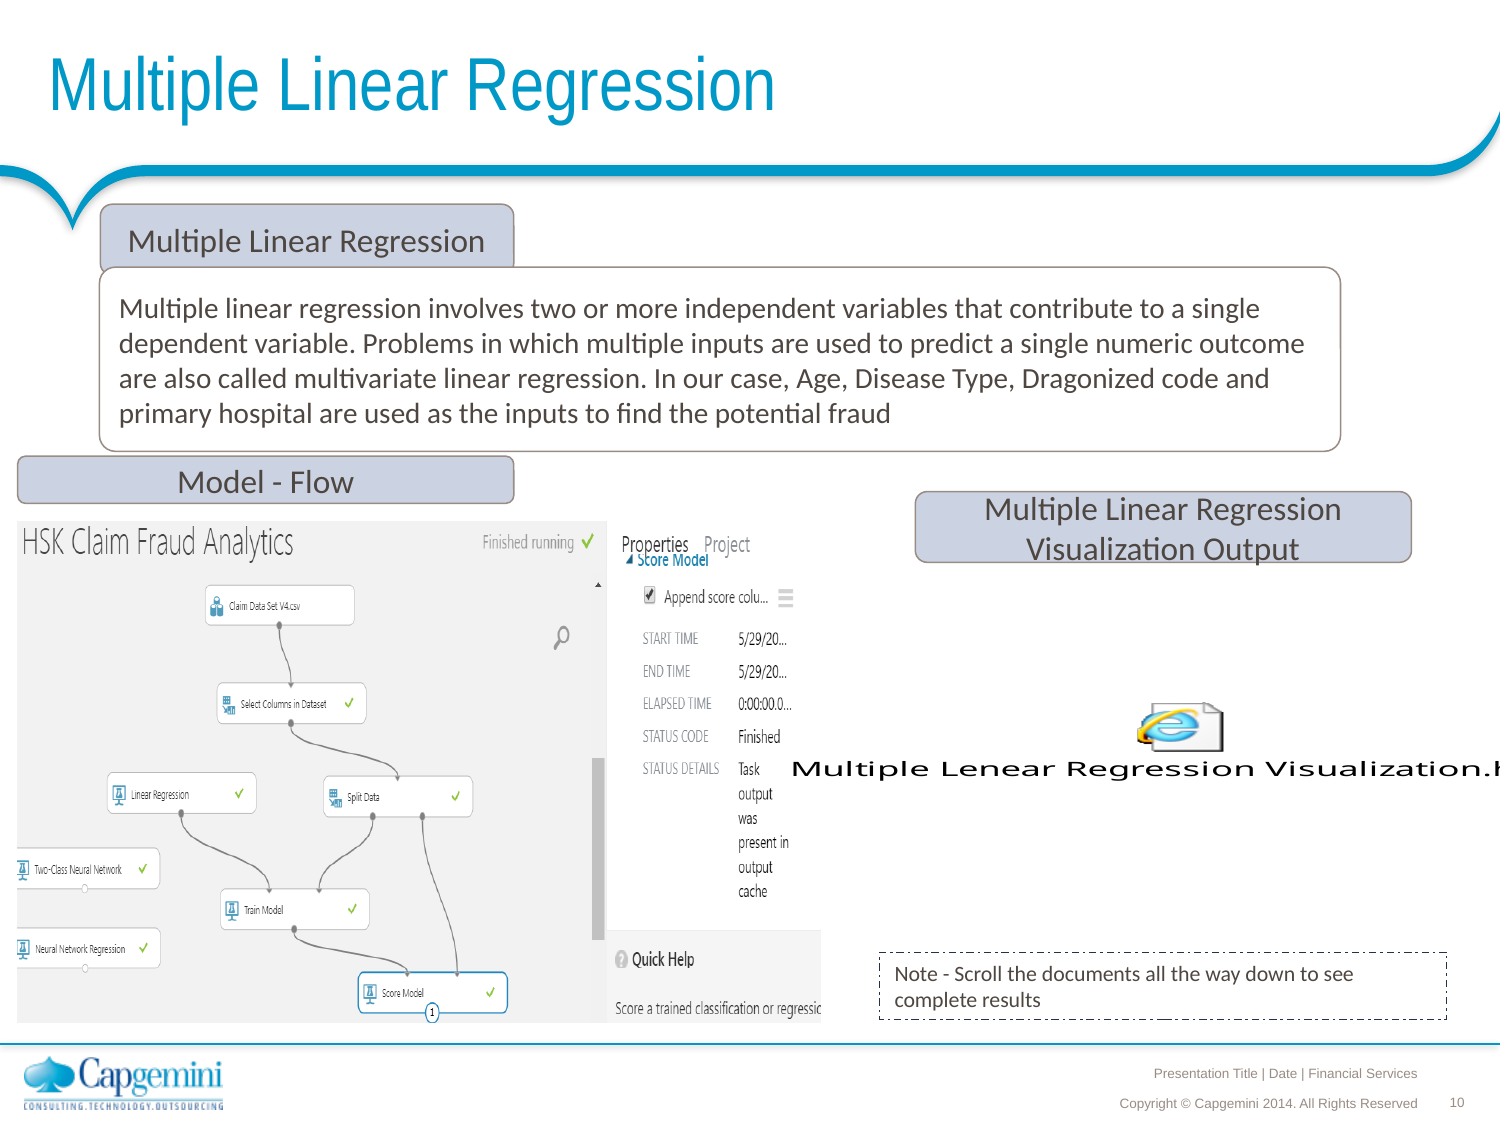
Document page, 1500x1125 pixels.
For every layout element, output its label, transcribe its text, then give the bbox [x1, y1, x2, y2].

picture [24, 1056, 223, 1110]
title Multiple Linear Regression [0, 0, 1317, 161]
text_box Model - Flow [15, 454, 516, 506]
picture [17, 521, 822, 1024]
text_box Multiple Linear Regression Visualization Output [913, 489, 1414, 565]
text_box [733, 700, 1500, 792]
text_box Multiple Linear Regression [98, 202, 516, 272]
text_box Multiple linear regression involves two or more independent variables that contribute to a single dependent variable. Problems in which multiple inputs are used to predict a single numeric outcome are also called multivariate linear regression. In our case, Age, Disease Type, Dragonized code and primary hospital are used as the inputs to find the potential fraud [97, 265, 1343, 454]
text_box Note - Scroll the documents all the way down to see complete results [879, 952, 1447, 1020]
